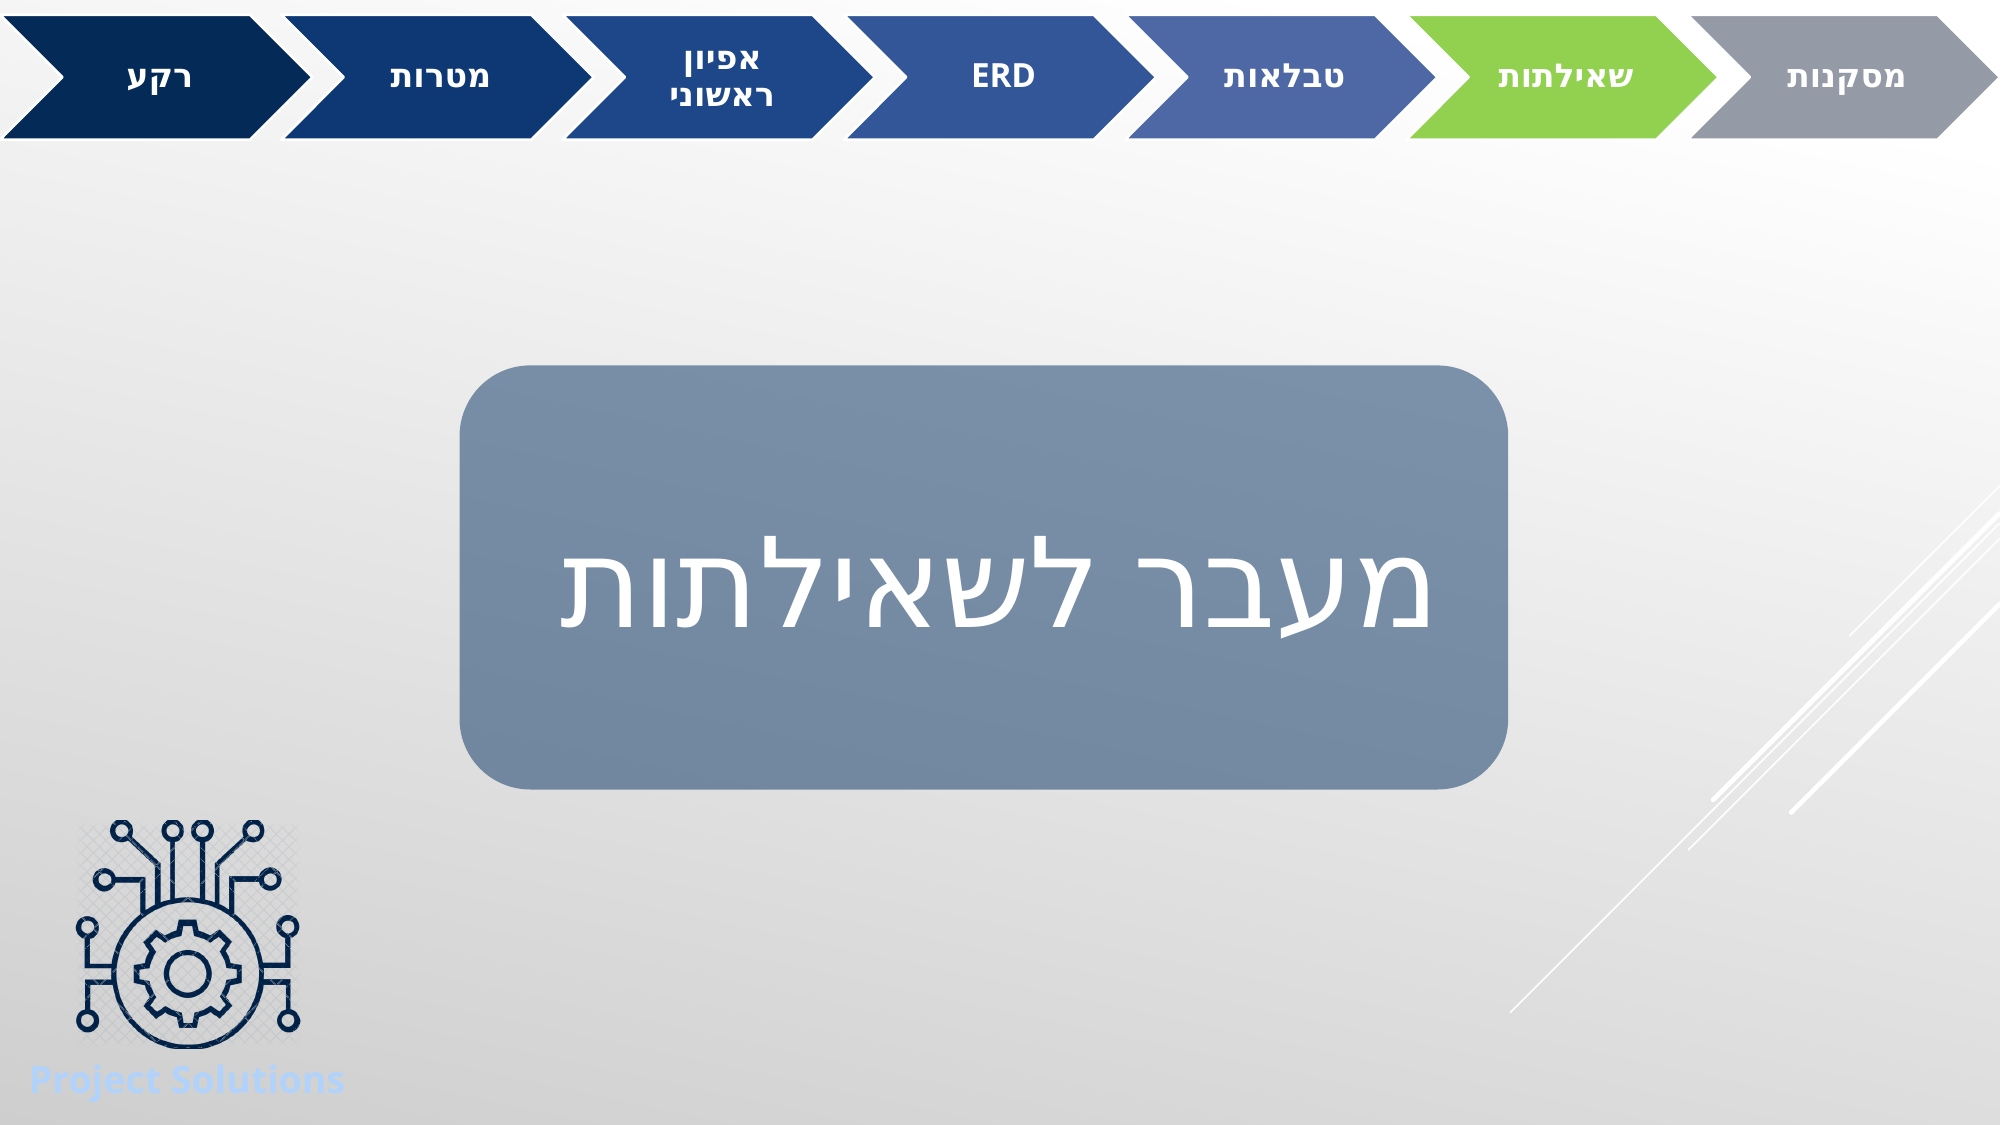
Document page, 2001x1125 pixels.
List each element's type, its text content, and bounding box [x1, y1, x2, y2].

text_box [0, 820, 361, 1110]
text_box מעבר לשאילתות [459, 365, 1509, 790]
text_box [0, 0, 2000, 155]
